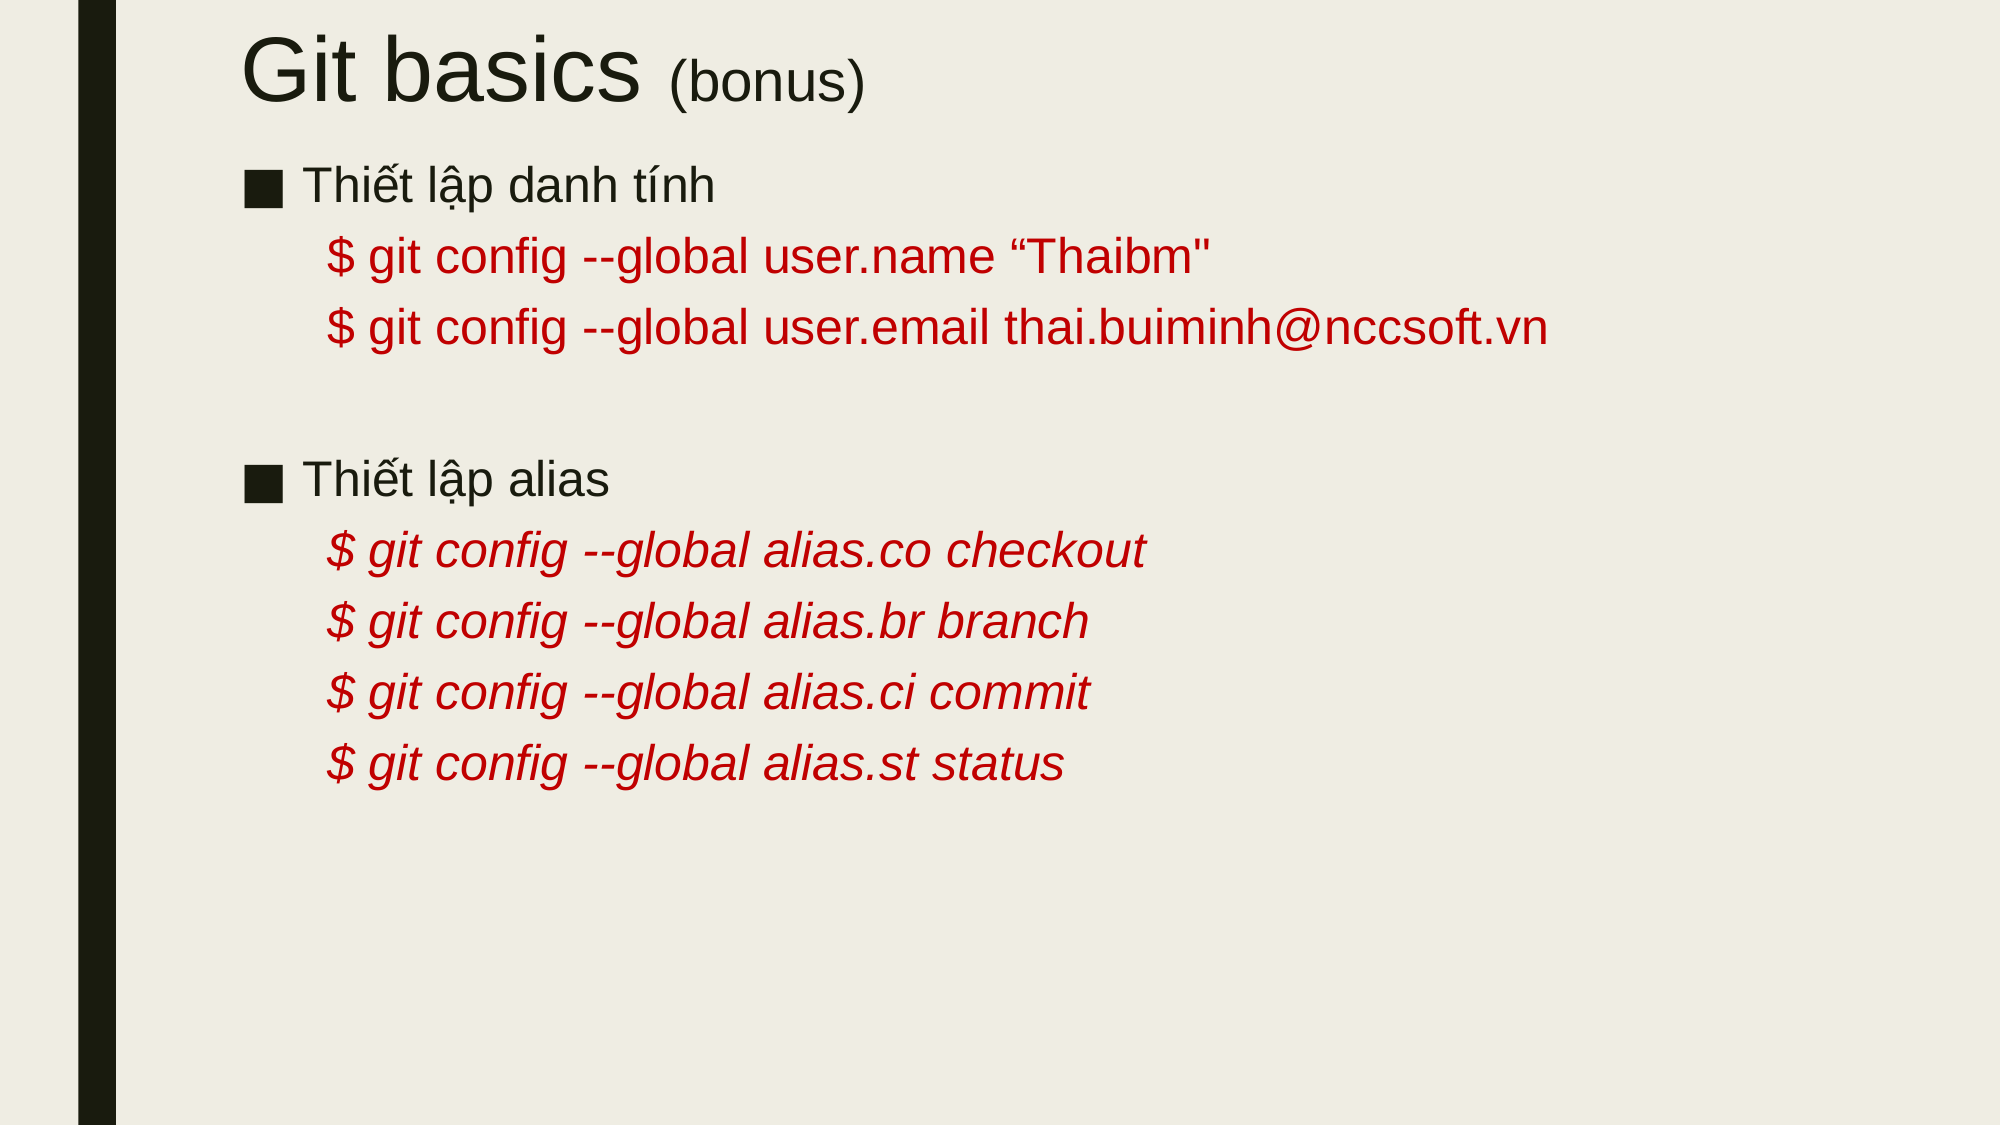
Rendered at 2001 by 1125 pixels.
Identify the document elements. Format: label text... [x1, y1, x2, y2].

title Git basics (bonus) [225, 16, 1800, 149]
list Thiết lập danh tính $ git config --global user.name “Thaibm" $ git config --global user.email thai.buiminh@nccsoft.vn Thiết lập alias $ git config --global alias.co checkout $ git config --global alias.br branch $ git config --global alias.ci commit $ git config --global alias.st status [225, 149, 1800, 937]
